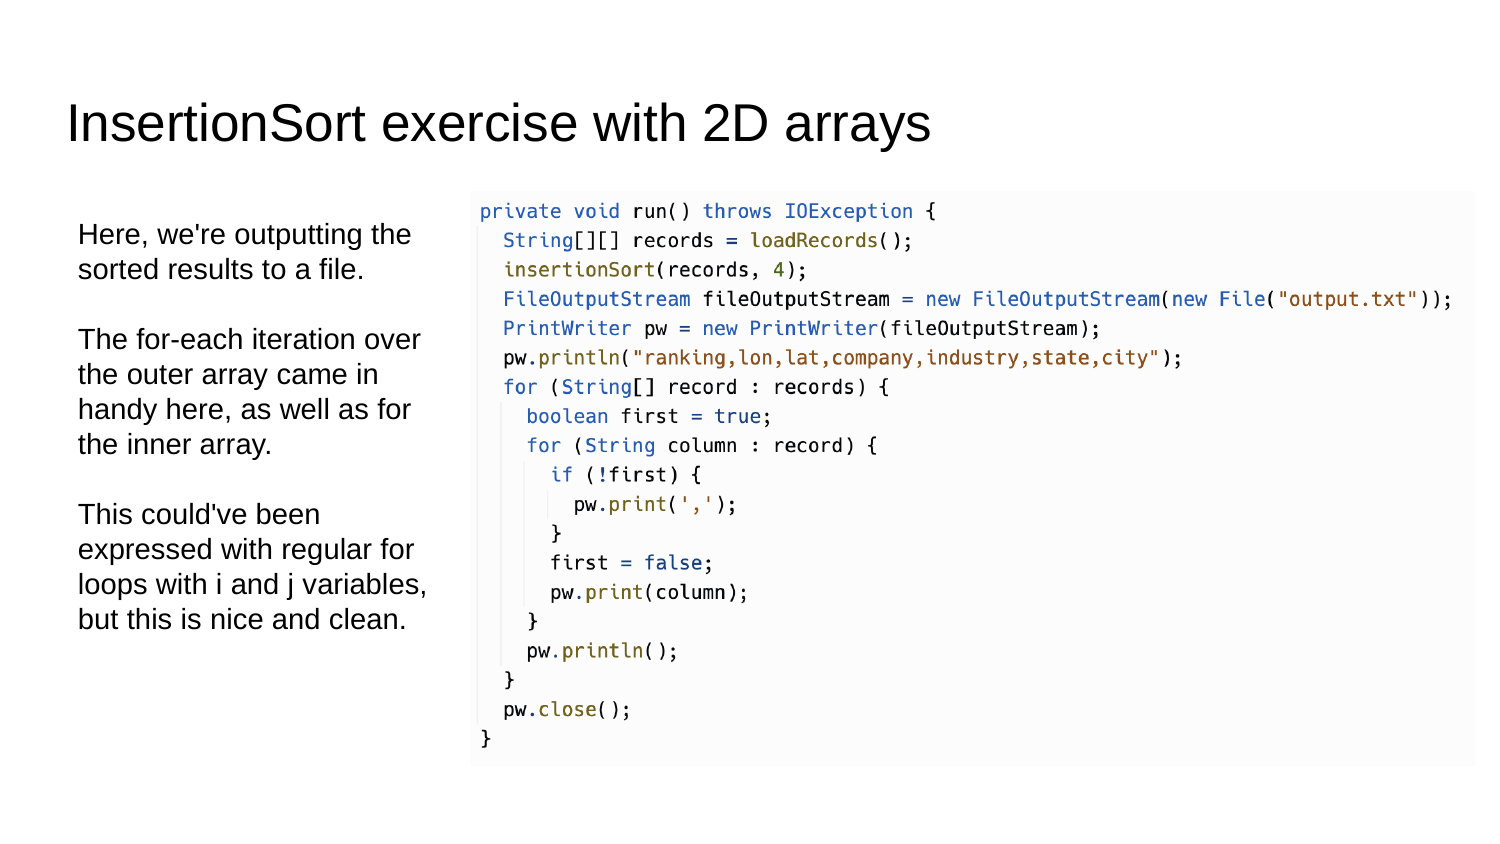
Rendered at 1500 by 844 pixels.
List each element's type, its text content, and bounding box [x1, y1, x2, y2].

picture [470, 191, 1476, 766]
text_box Here, we're outputting the sorted results to a file. The for-each iteration over the outer array came in handy here, as well as for the inner array. This could've been expressed with regular for loops with i and j variables, but this is nice and clean. [63, 200, 446, 651]
title InsertionSort exercise with 2D arrays [51, 72, 1449, 167]
